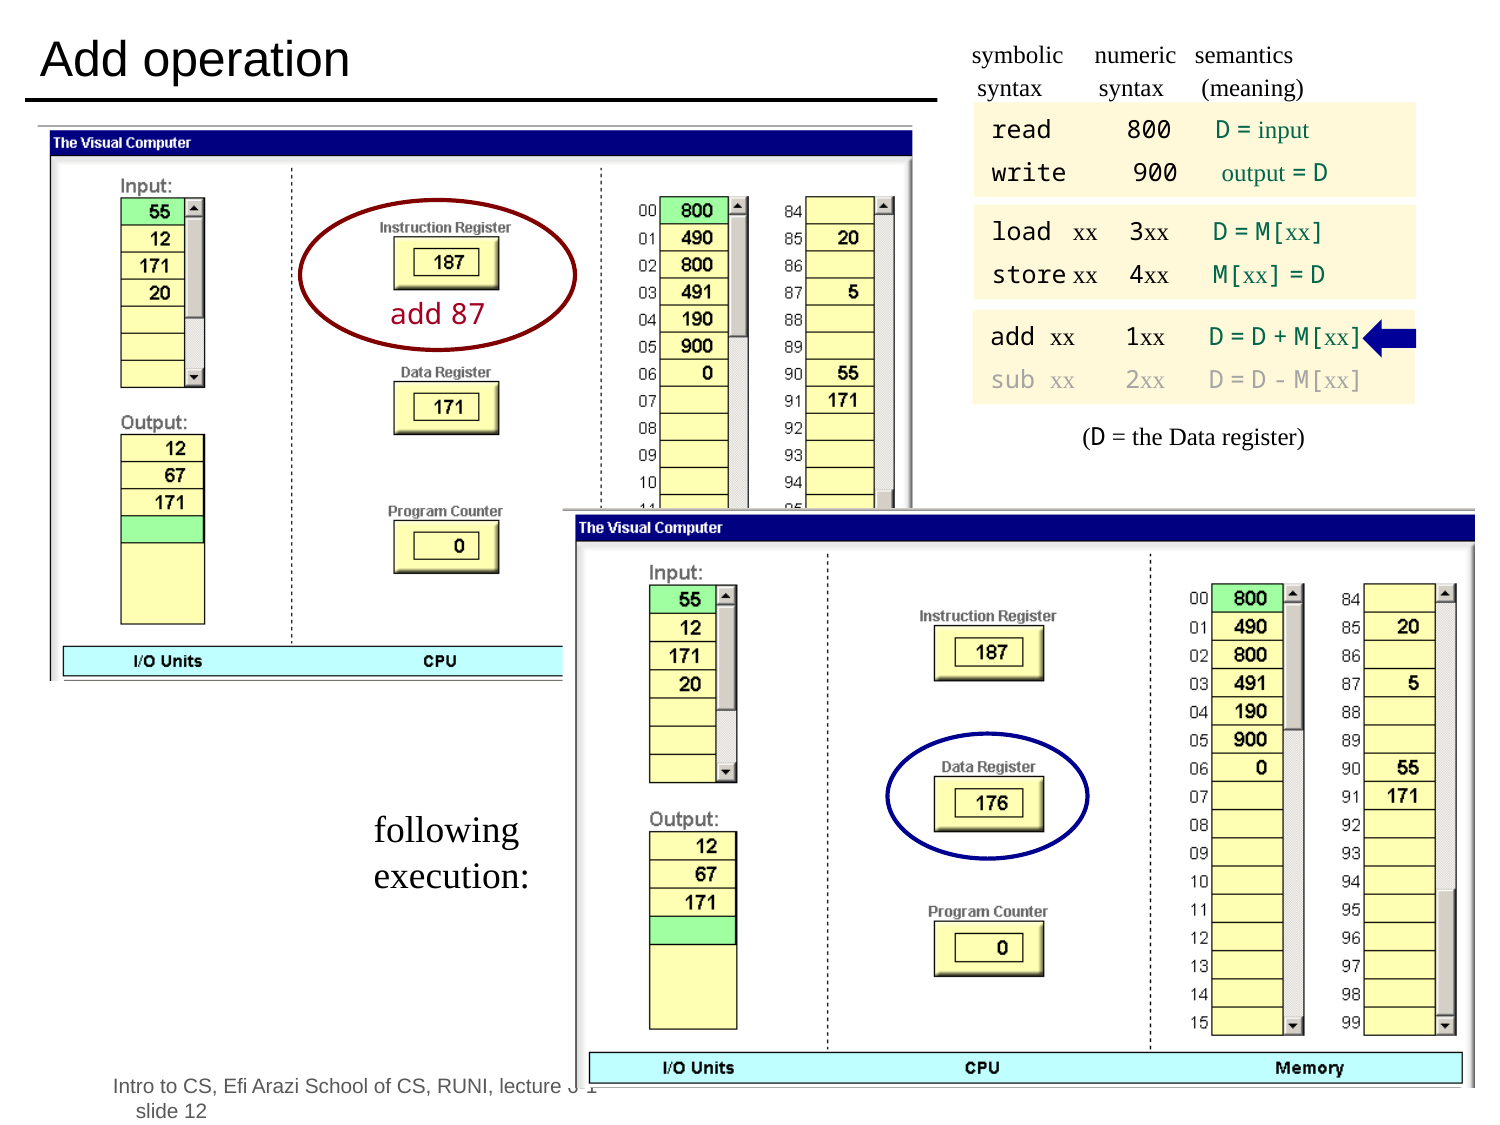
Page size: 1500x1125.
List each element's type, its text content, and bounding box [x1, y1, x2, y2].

title Add operation [24, 12, 1463, 100]
picture [37, 124, 913, 681]
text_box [358, 508, 1476, 1088]
text_box (D = the Data register) [972, 409, 1415, 458]
text_box [1362, 319, 1417, 358]
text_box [937, 27, 1476, 198]
text_box add xx 1xx D = D + M[xx] sub xx 2xx D = D - M[xx] [972, 309, 1415, 405]
text_box load xx 3xx D = M[xx] store xx 4xx M[xx] = D [973, 206, 1417, 300]
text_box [299, 199, 576, 351]
